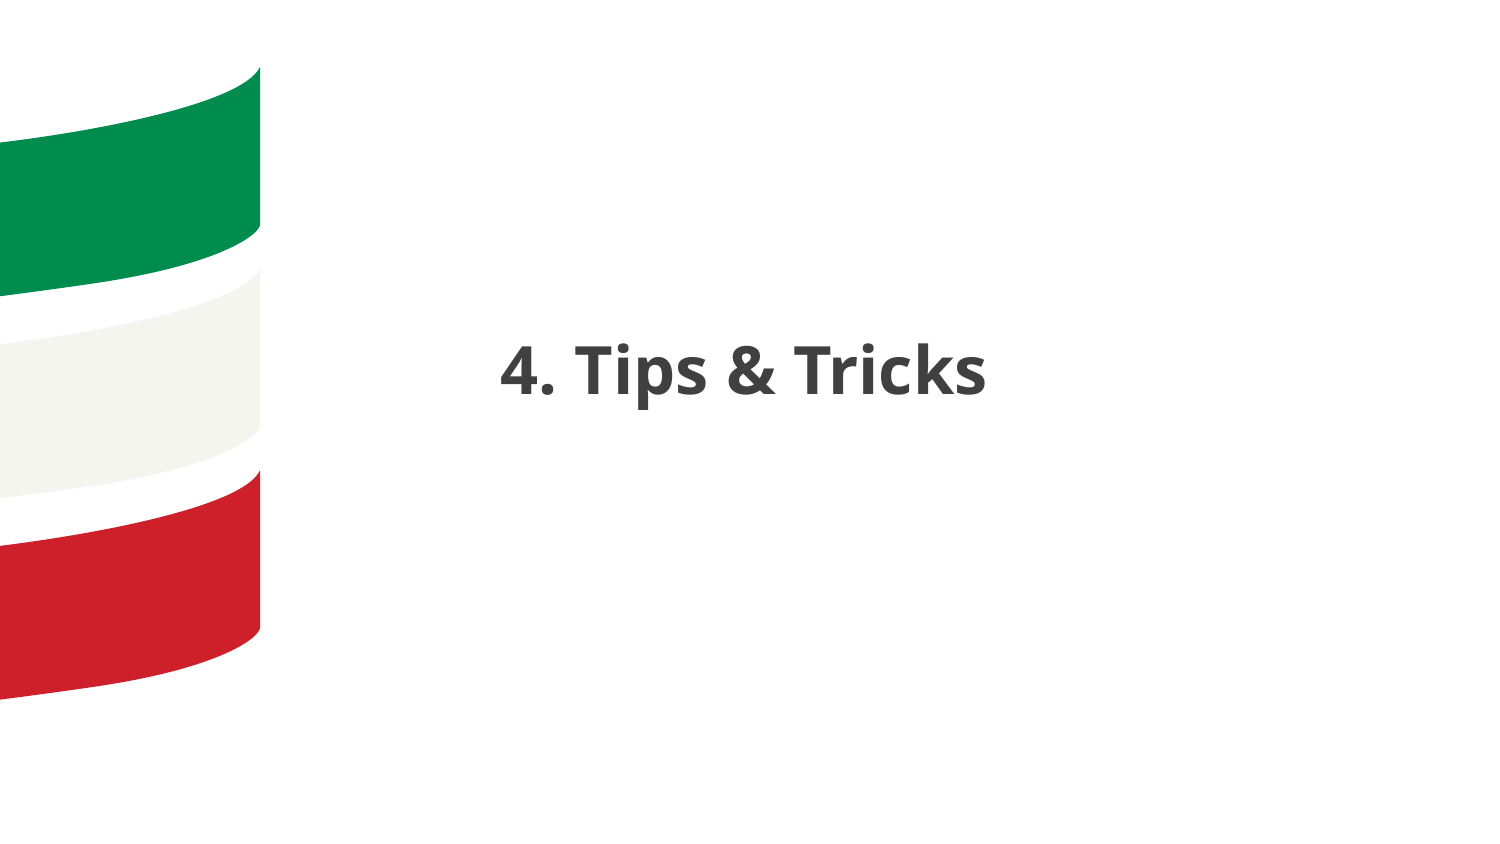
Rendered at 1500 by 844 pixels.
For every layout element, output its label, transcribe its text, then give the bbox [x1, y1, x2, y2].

text_box 4. Tips & Tricks [88, 327, 1400, 408]
